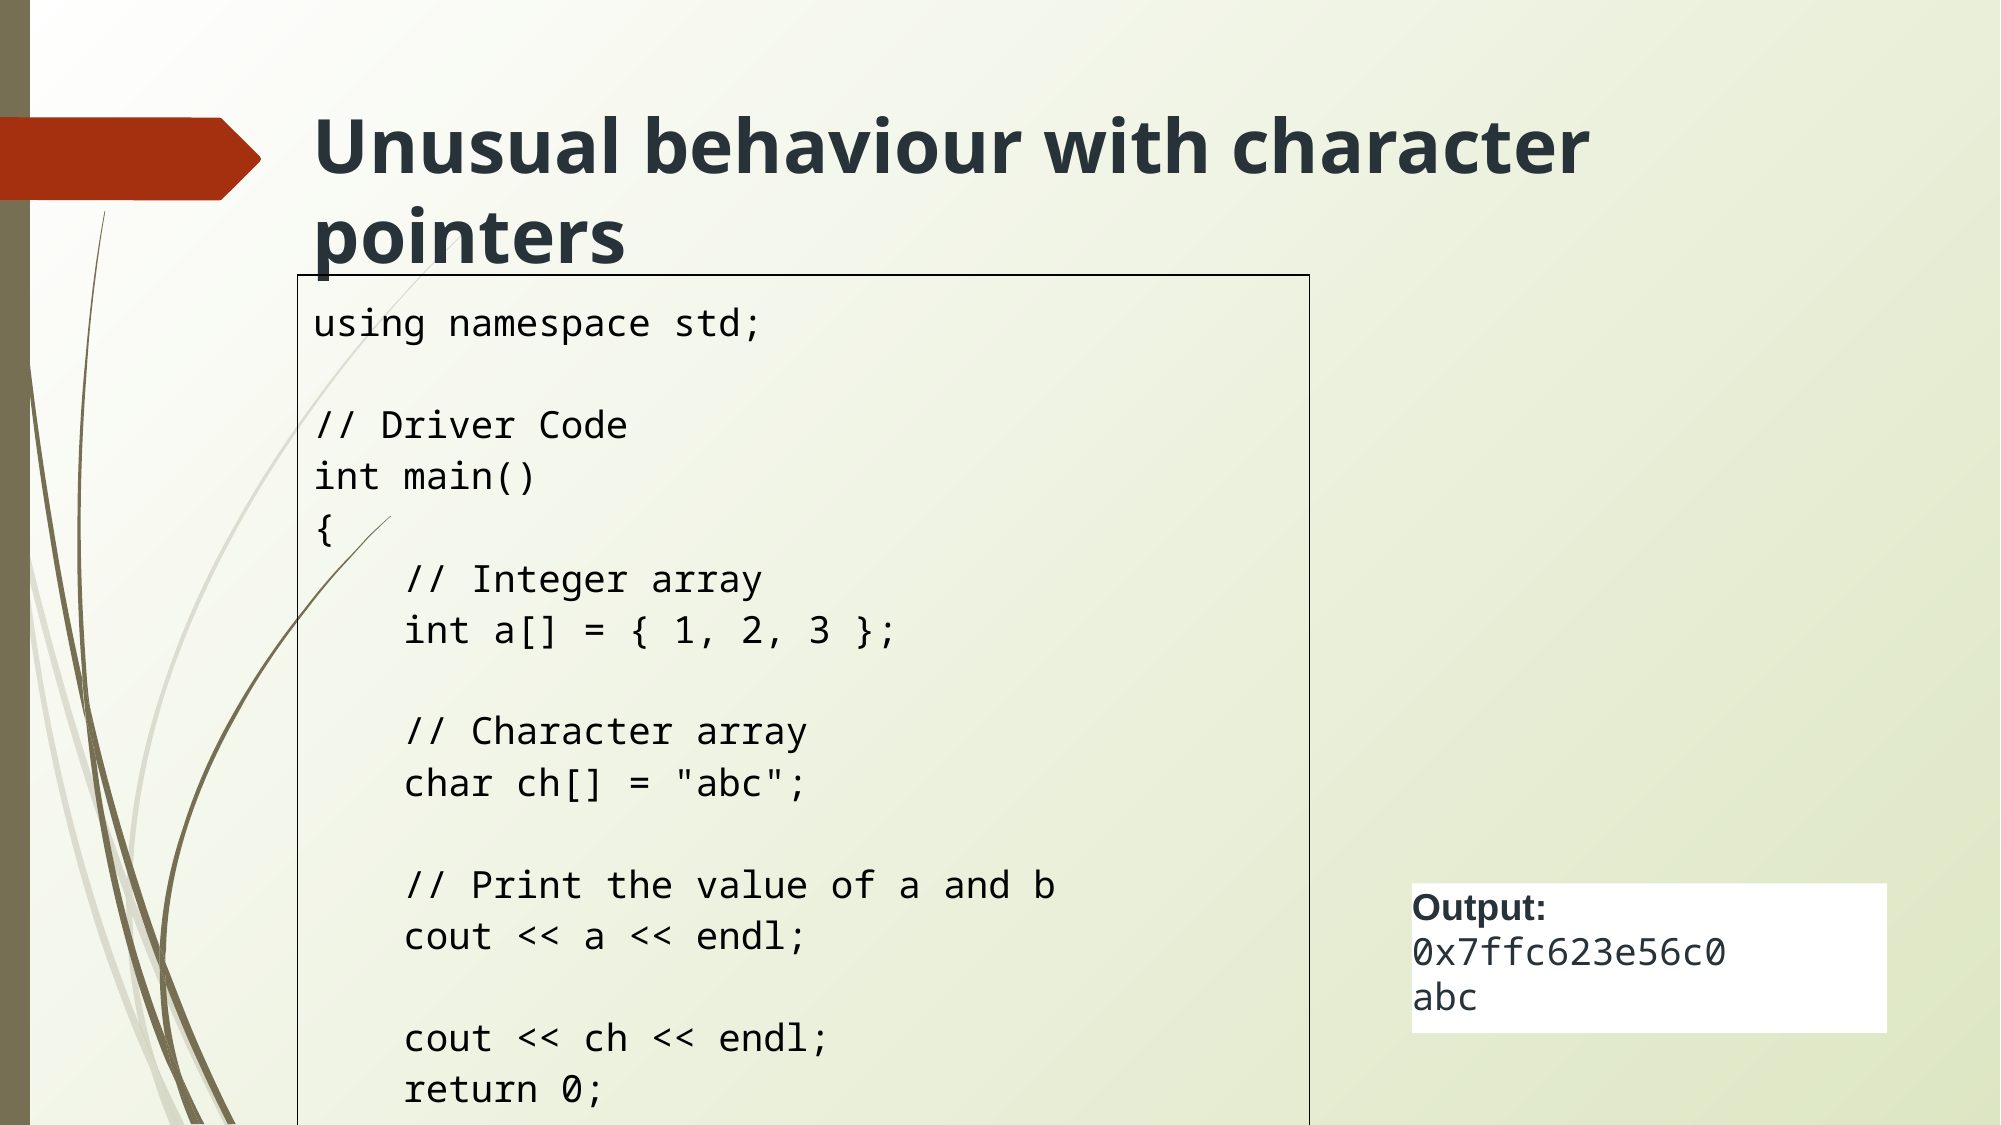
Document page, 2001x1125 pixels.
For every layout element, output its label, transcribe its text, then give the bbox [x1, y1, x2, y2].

table_header using namespace std; // Driver Code int main() { // Integer array int a[] = { 1, 2, 3 }; // Character array char ch[] = "abc"; // Print the value of a and b cout << a << endl; cout << ch << endl; return 0; } [298, 276, 1309, 1125]
text_box Output: 0x7ffc623e56c0 abc [1411, 883, 1888, 1033]
title Unusual behaviour with character pointers [297, 91, 1888, 302]
